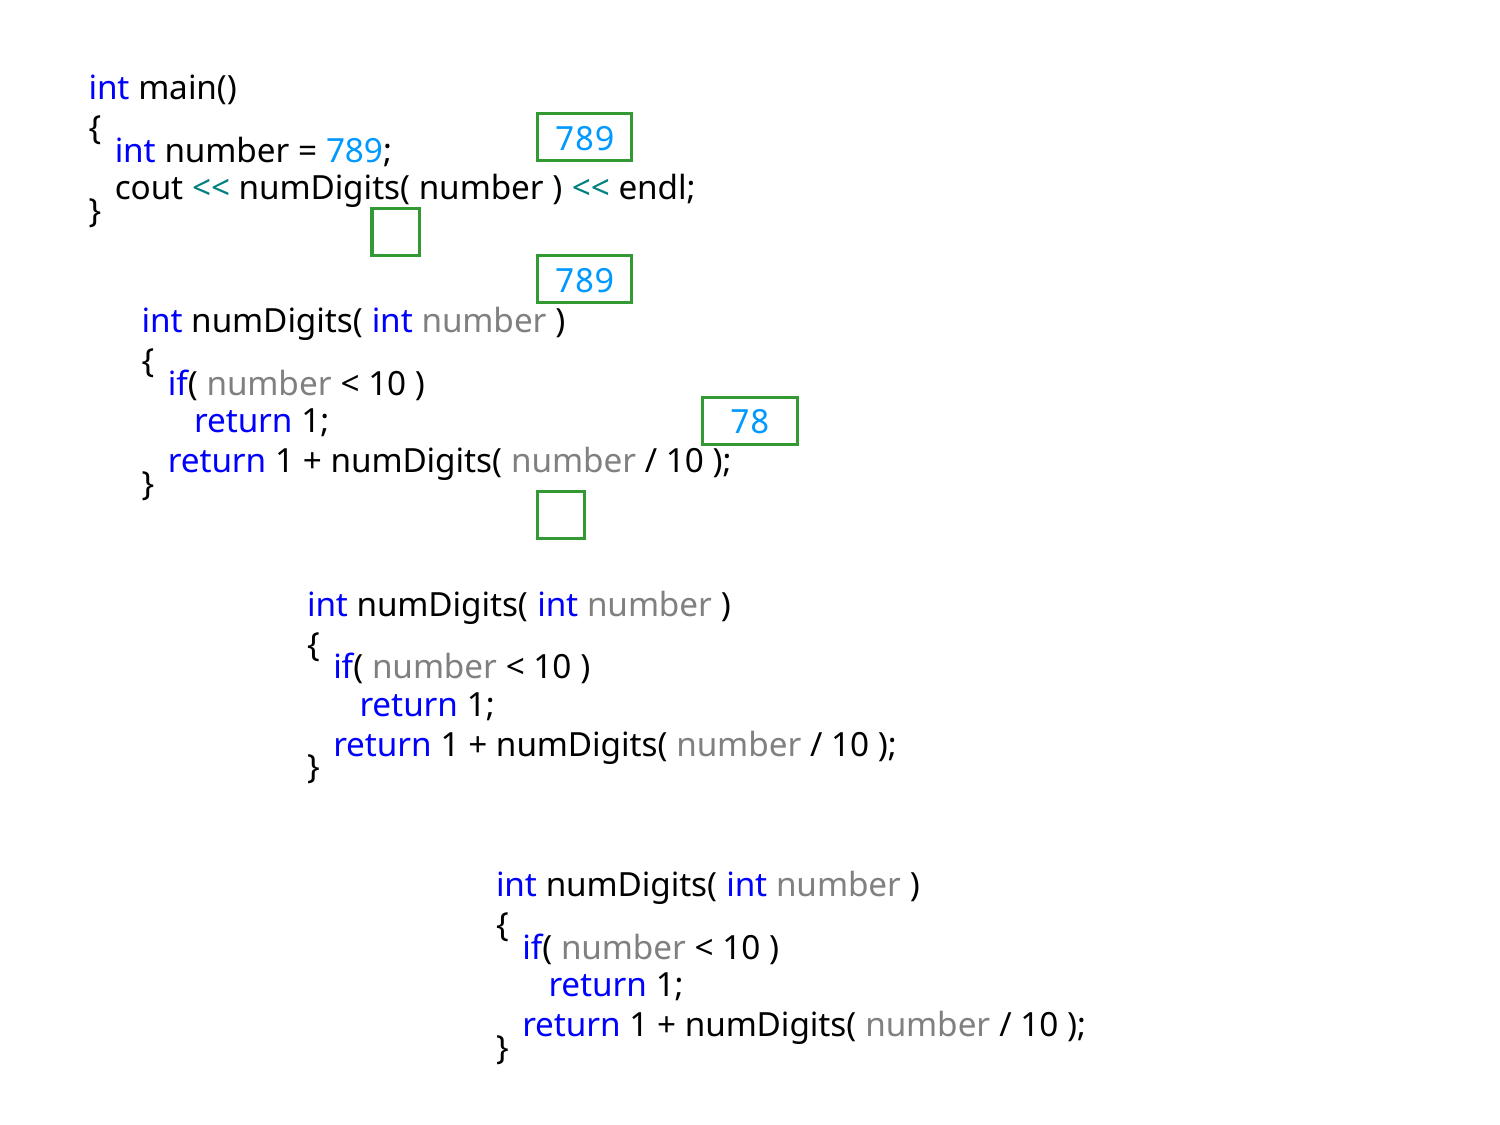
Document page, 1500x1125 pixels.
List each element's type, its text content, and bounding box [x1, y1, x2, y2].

text_box int numDigits( int number ) { if( number < 10 ) return 1; return 1 + numDigits( number / 10 ); } [277, 562, 1105, 799]
text_box 789 [537, 113, 632, 161]
text_box int numDigits( int number ) { if( number < 10 ) return 1; return 1 + numDigits( number / 10 ); } [112, 278, 939, 516]
text_box [371, 208, 420, 256]
text_box int numDigits( int number ) { if( number < 10 ) return 1; return 1 + numDigits( number / 10 ); } [466, 845, 1294, 1083]
text_box 78 [702, 397, 798, 445]
text_box 789 [537, 255, 632, 303]
text_box int main() { int number = 789; cout << numDigits( number ) << endl; } [64, 66, 892, 232]
text_box [537, 491, 585, 539]
